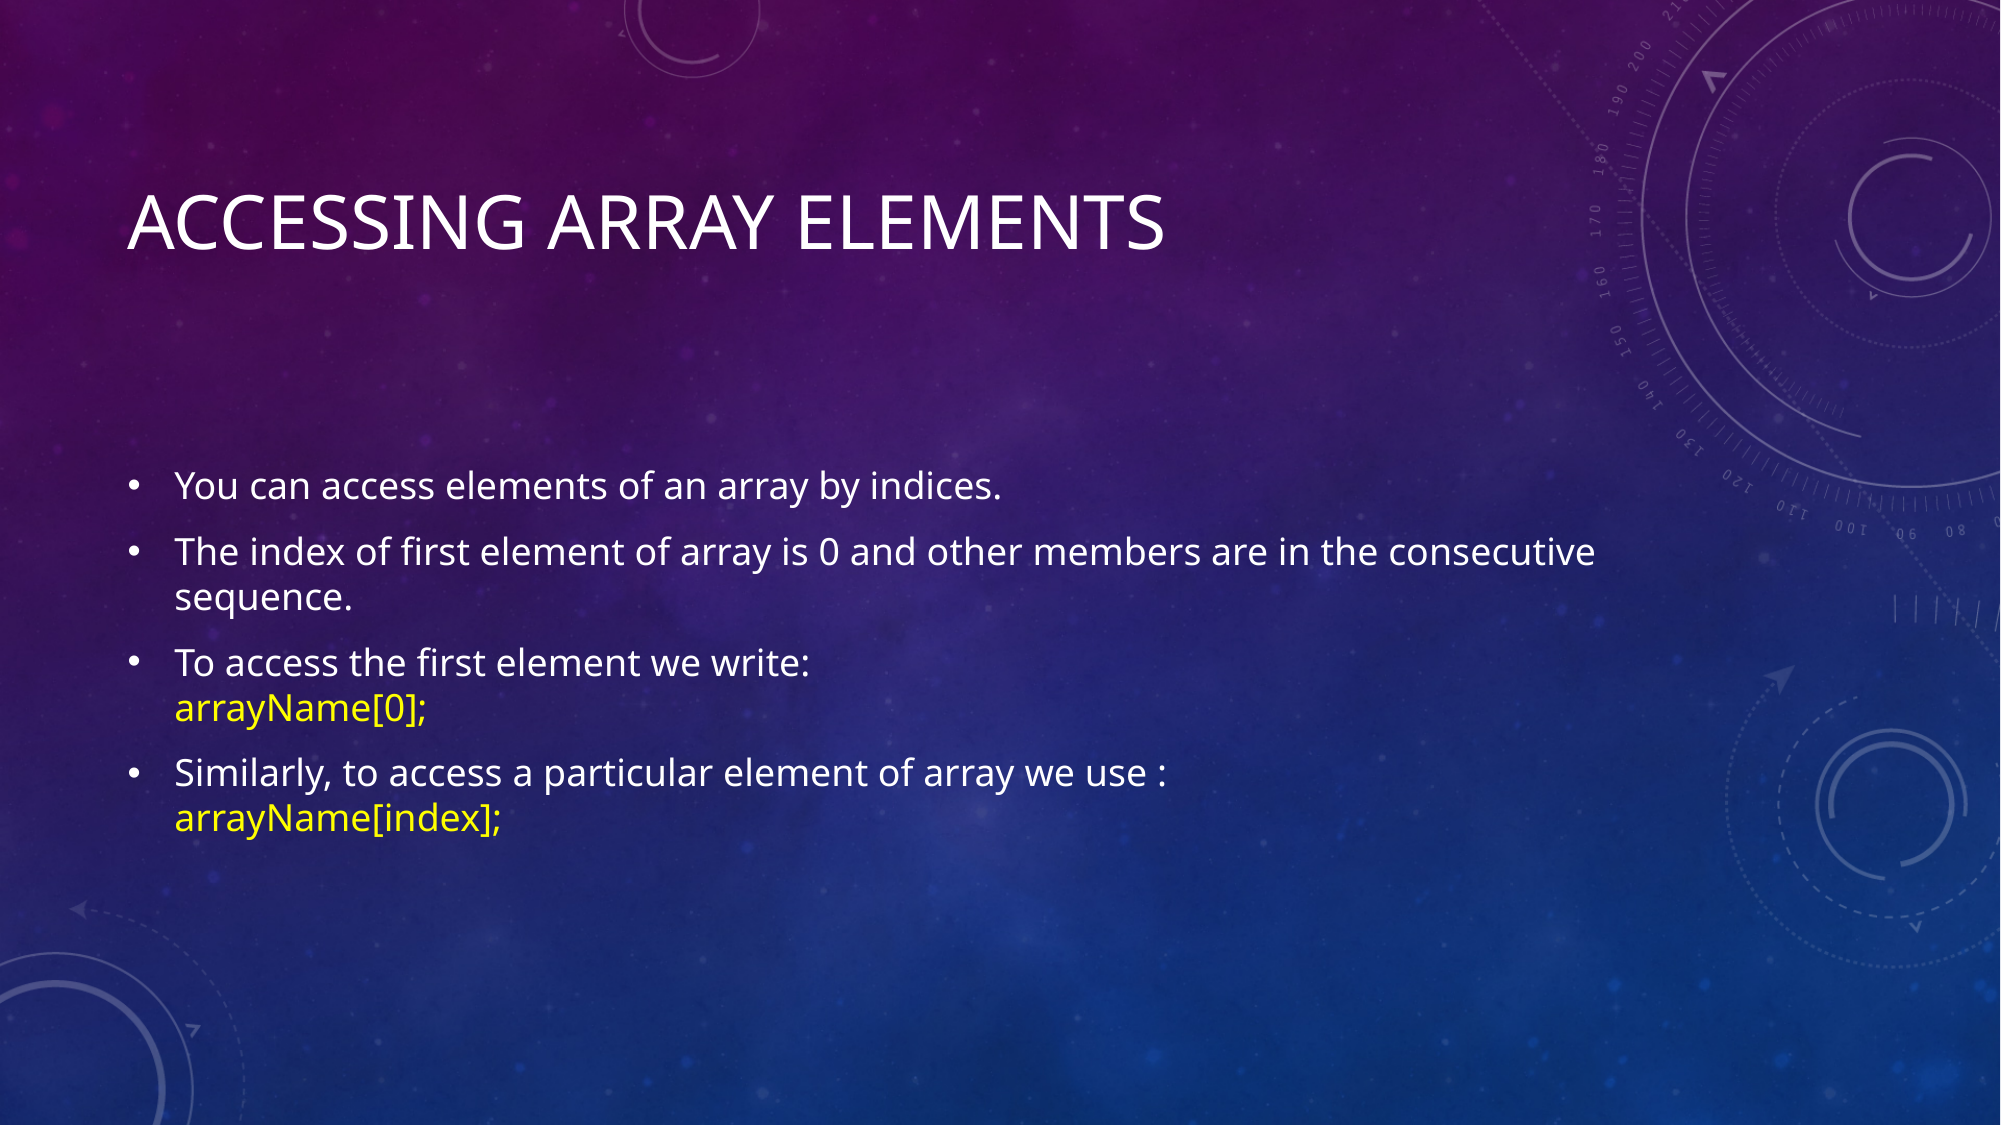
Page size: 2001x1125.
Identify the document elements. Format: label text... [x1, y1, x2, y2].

title Accessing Array Elements [112, 99, 1775, 339]
list You can access elements of an array by indices. The index of first element of array is 0 and other members are in the consecutive sequence. To access the first element we write: arrayName[0]; Similarly, to access a particular element of array we use : arrayName[index]; [112, 351, 1775, 950]
picture [0, 0, 2001, 1125]
